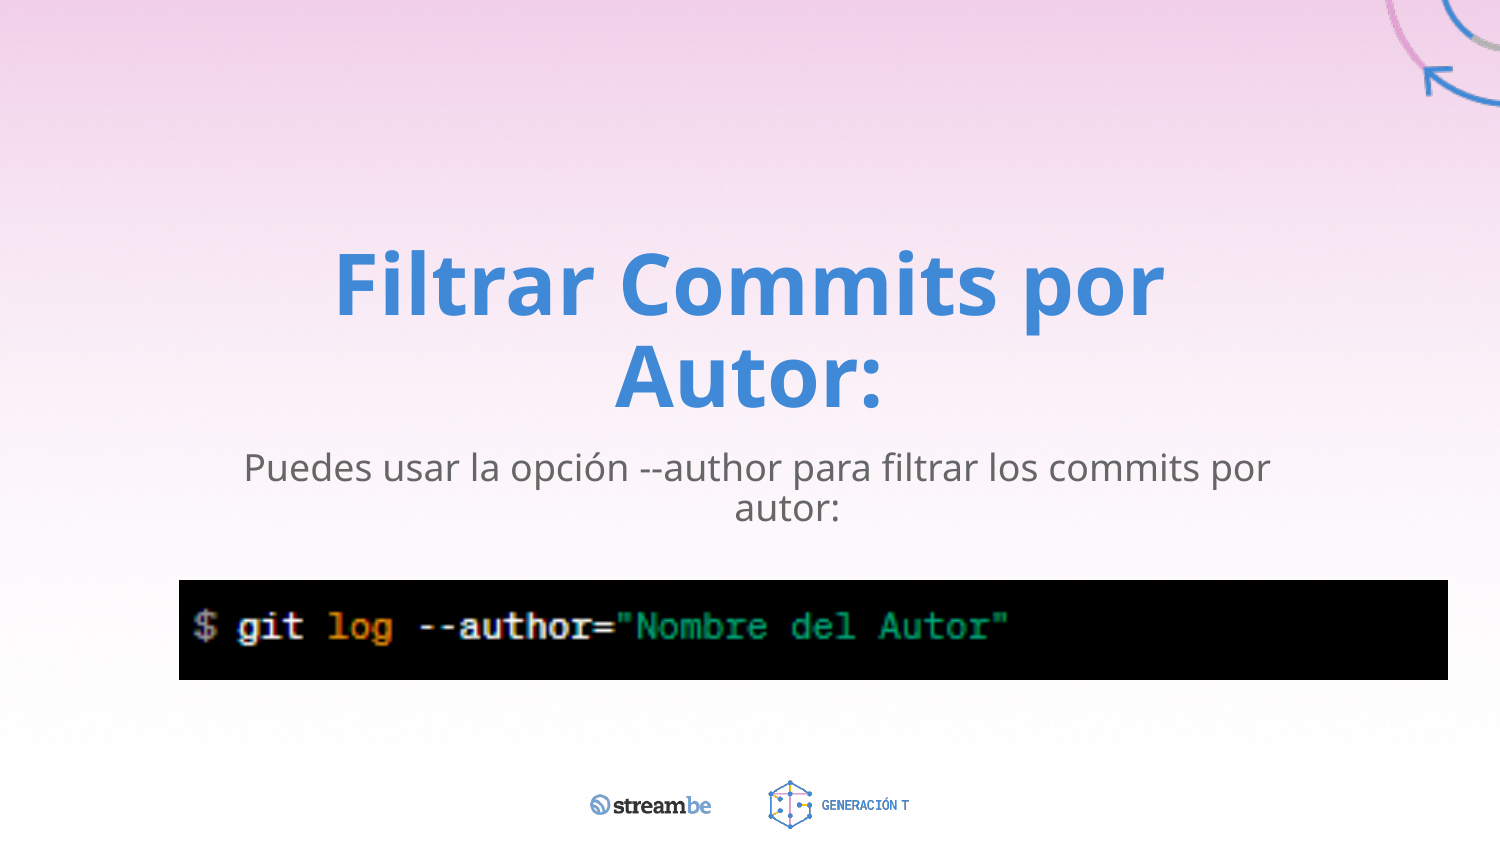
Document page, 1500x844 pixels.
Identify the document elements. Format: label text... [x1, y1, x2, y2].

subtitle Puedes usar la opción --author para filtrar los commits por autor: [187, 443, 1313, 579]
title Filtrar Commits por Autor: [187, 138, 1313, 432]
picture [0, 0, 1500, 844]
